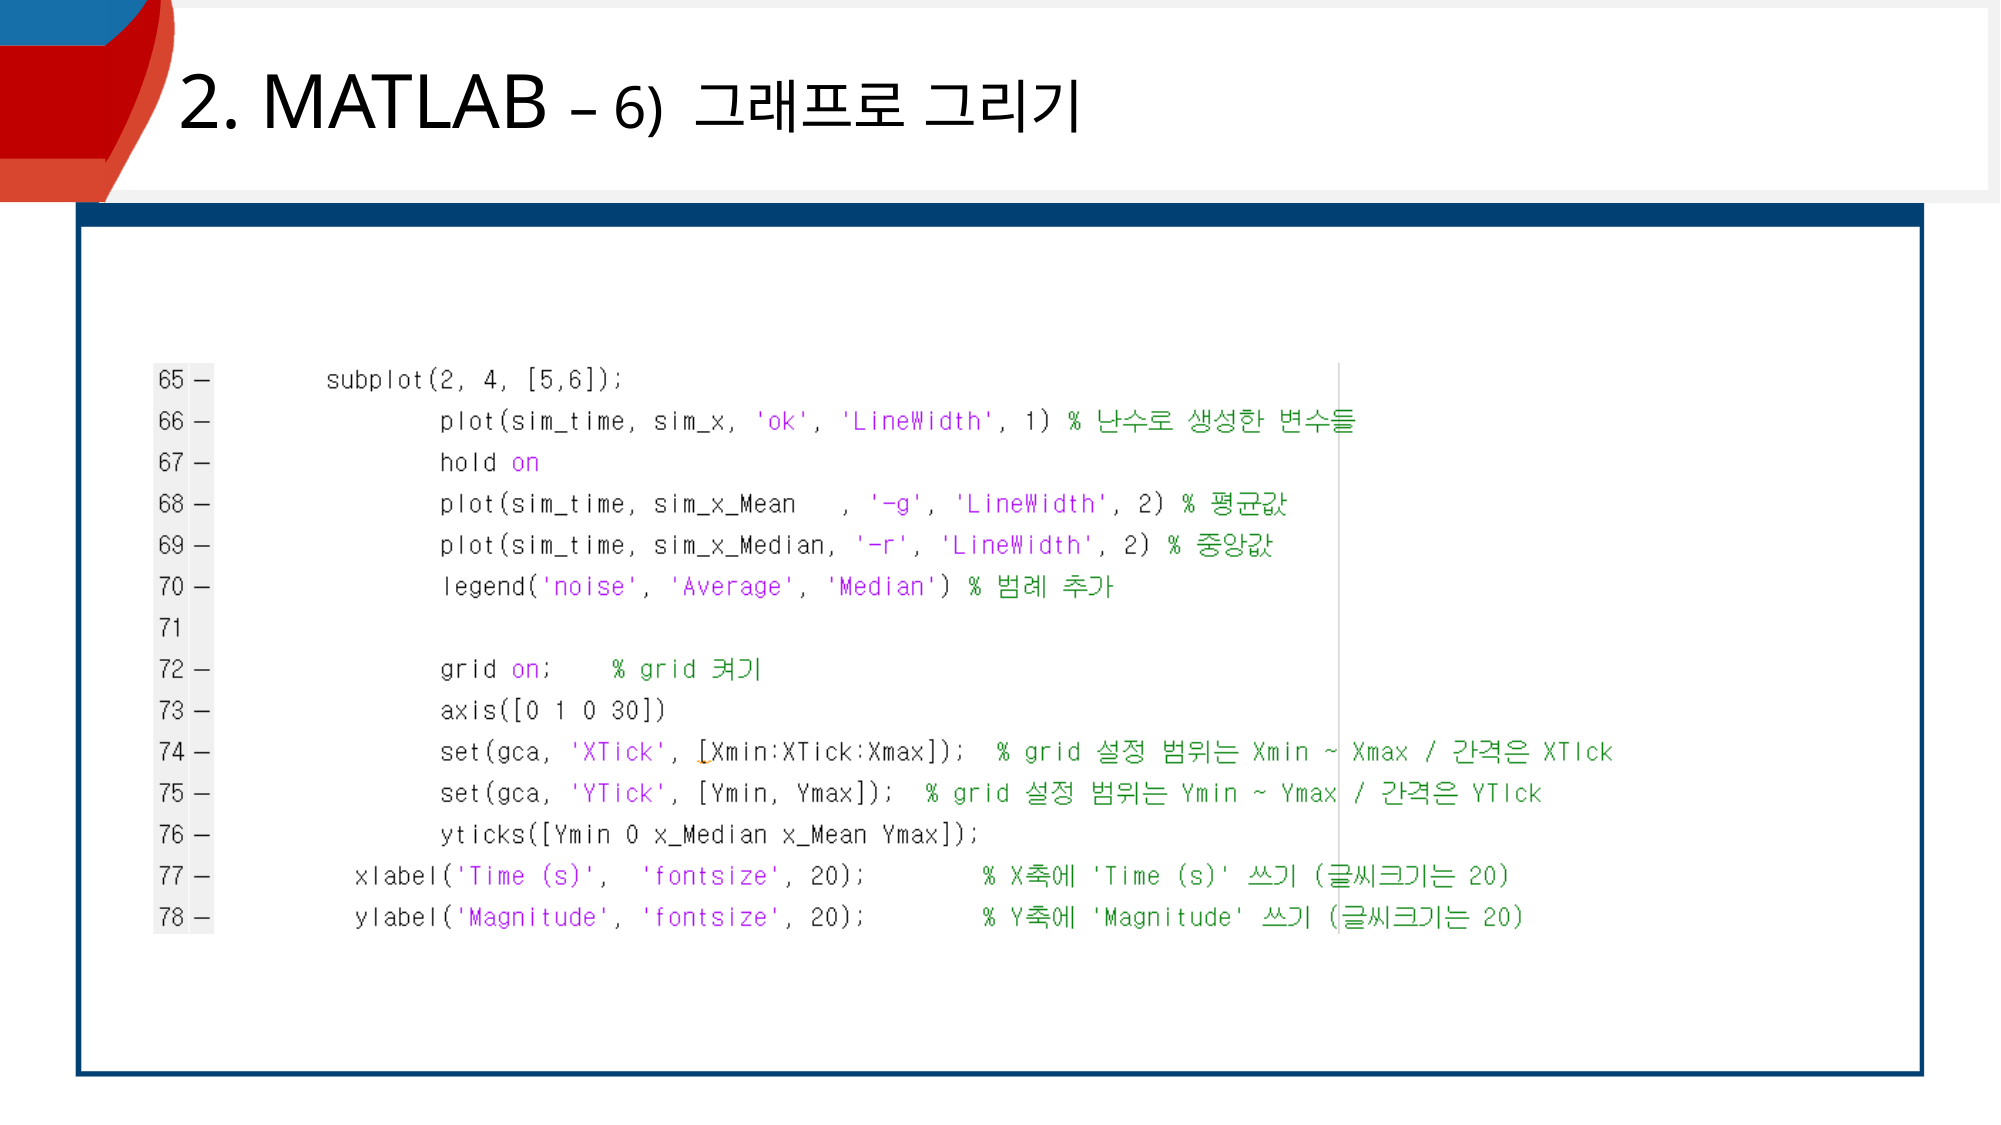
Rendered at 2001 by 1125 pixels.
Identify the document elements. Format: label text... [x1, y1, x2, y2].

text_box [0, 0, 184, 203]
text_box [75, 201, 1925, 1078]
picture [153, 363, 1847, 934]
text_box [80, 226, 1921, 1072]
text_box 2. MATLAB – 6) 그래프로 그리기 [184, 0, 1995, 198]
